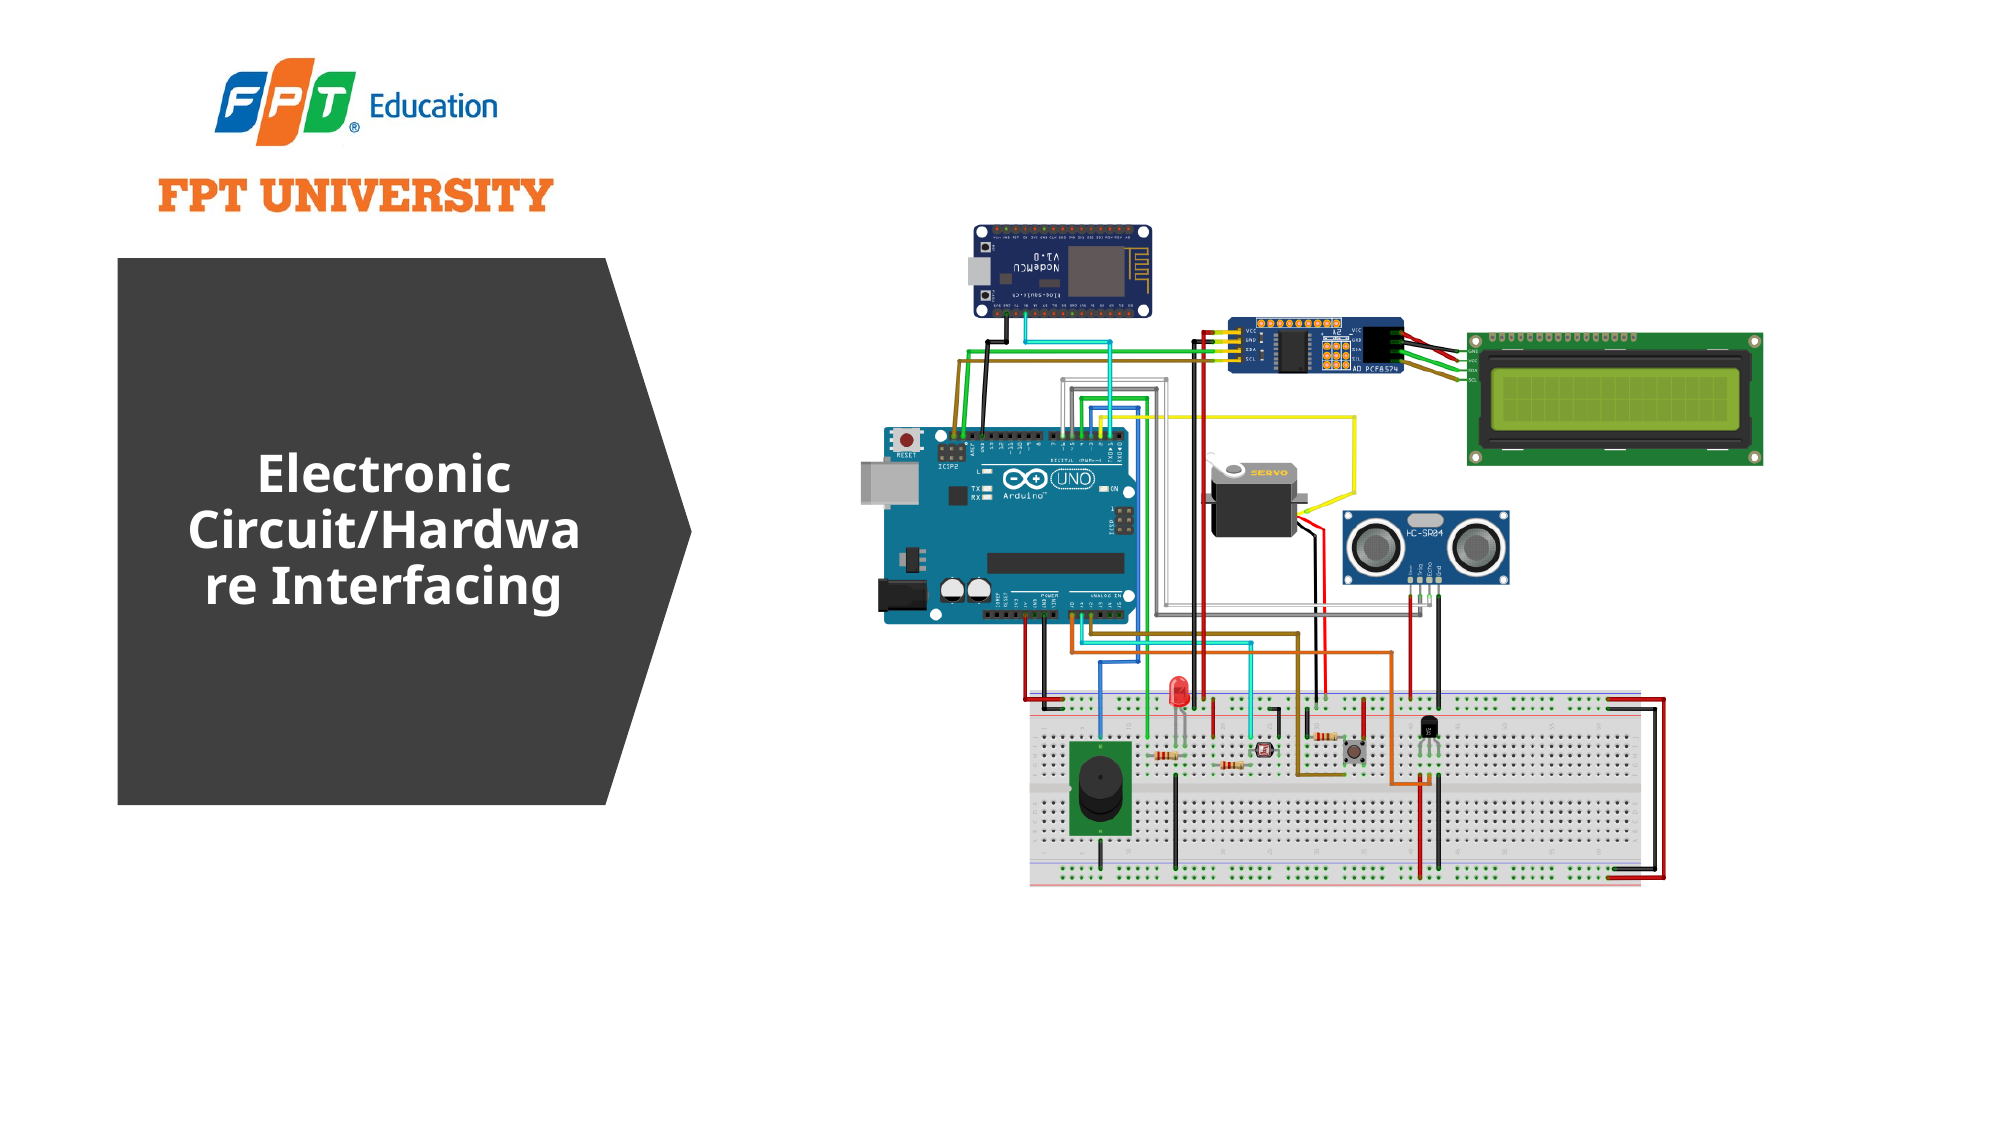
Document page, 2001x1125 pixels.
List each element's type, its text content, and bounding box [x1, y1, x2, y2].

text_box [116, 256, 694, 807]
title Electronic Circuit/Hardware Interfacing​ [168, 322, 601, 741]
picture [155, 55, 556, 217]
picture [783, 182, 1897, 943]
